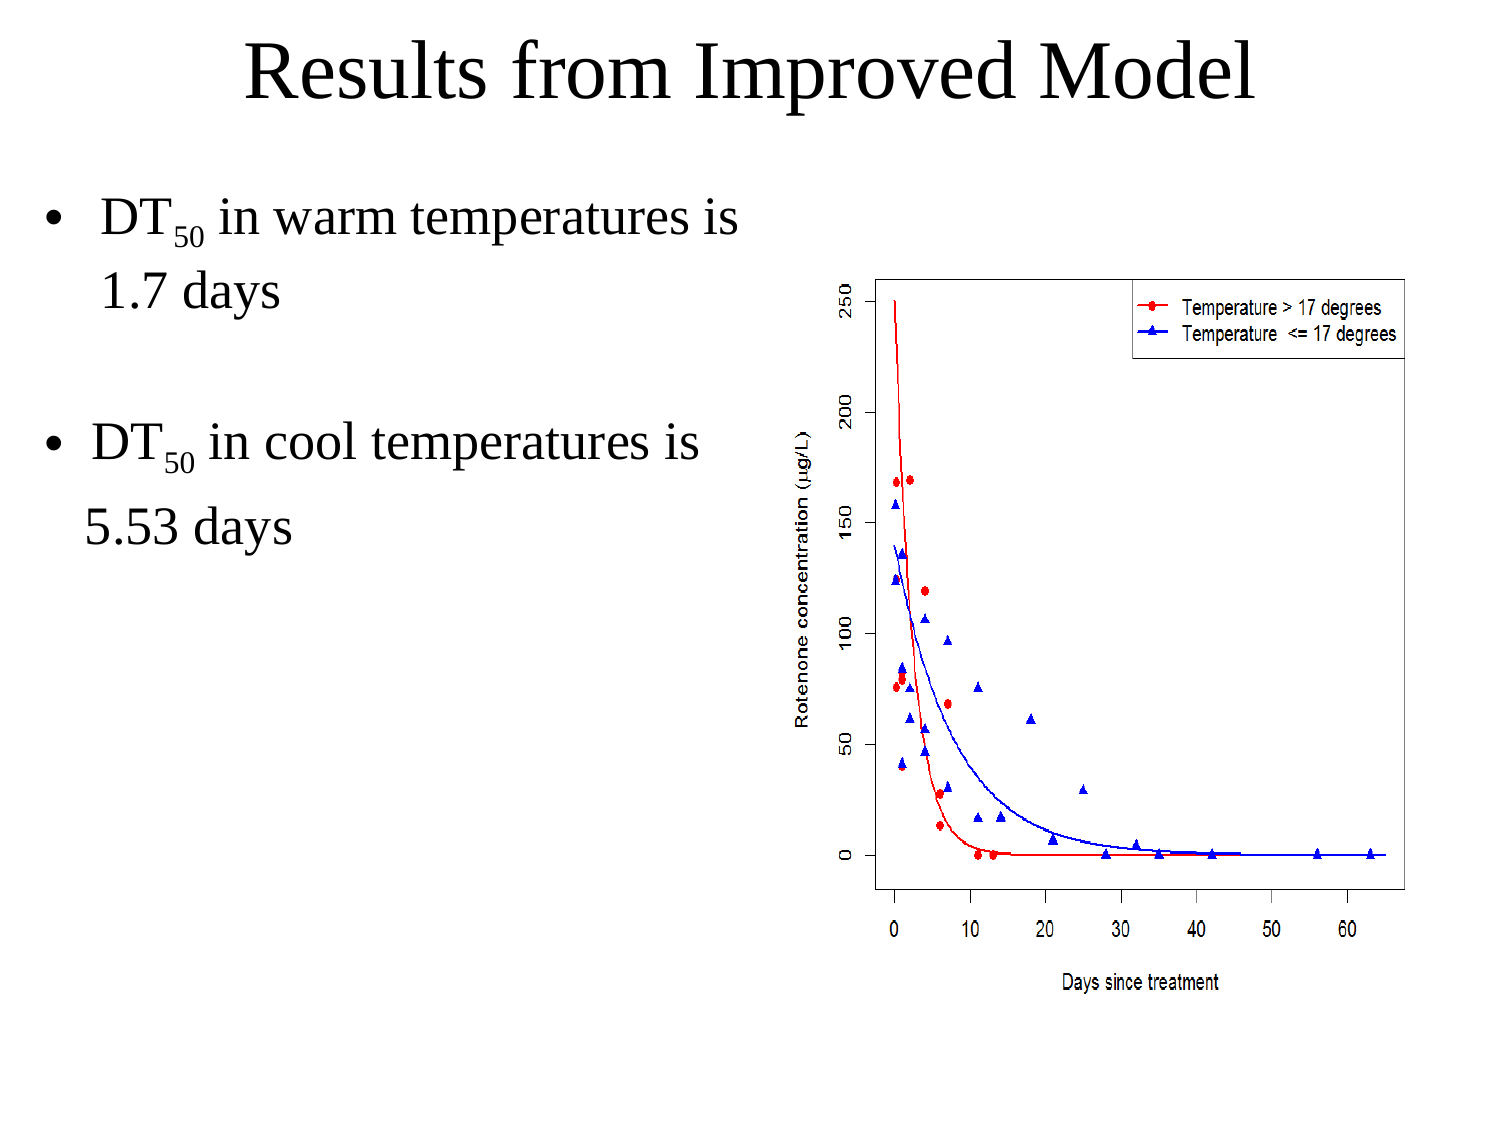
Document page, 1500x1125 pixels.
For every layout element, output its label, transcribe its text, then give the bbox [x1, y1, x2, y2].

title Results from Improved Model [75, 7, 1426, 124]
list DT50 in warm temperatures is 1.7 days DT50 in cool temperatures is 5.53 days [29, 172, 774, 1024]
picture [792, 172, 1448, 1024]
